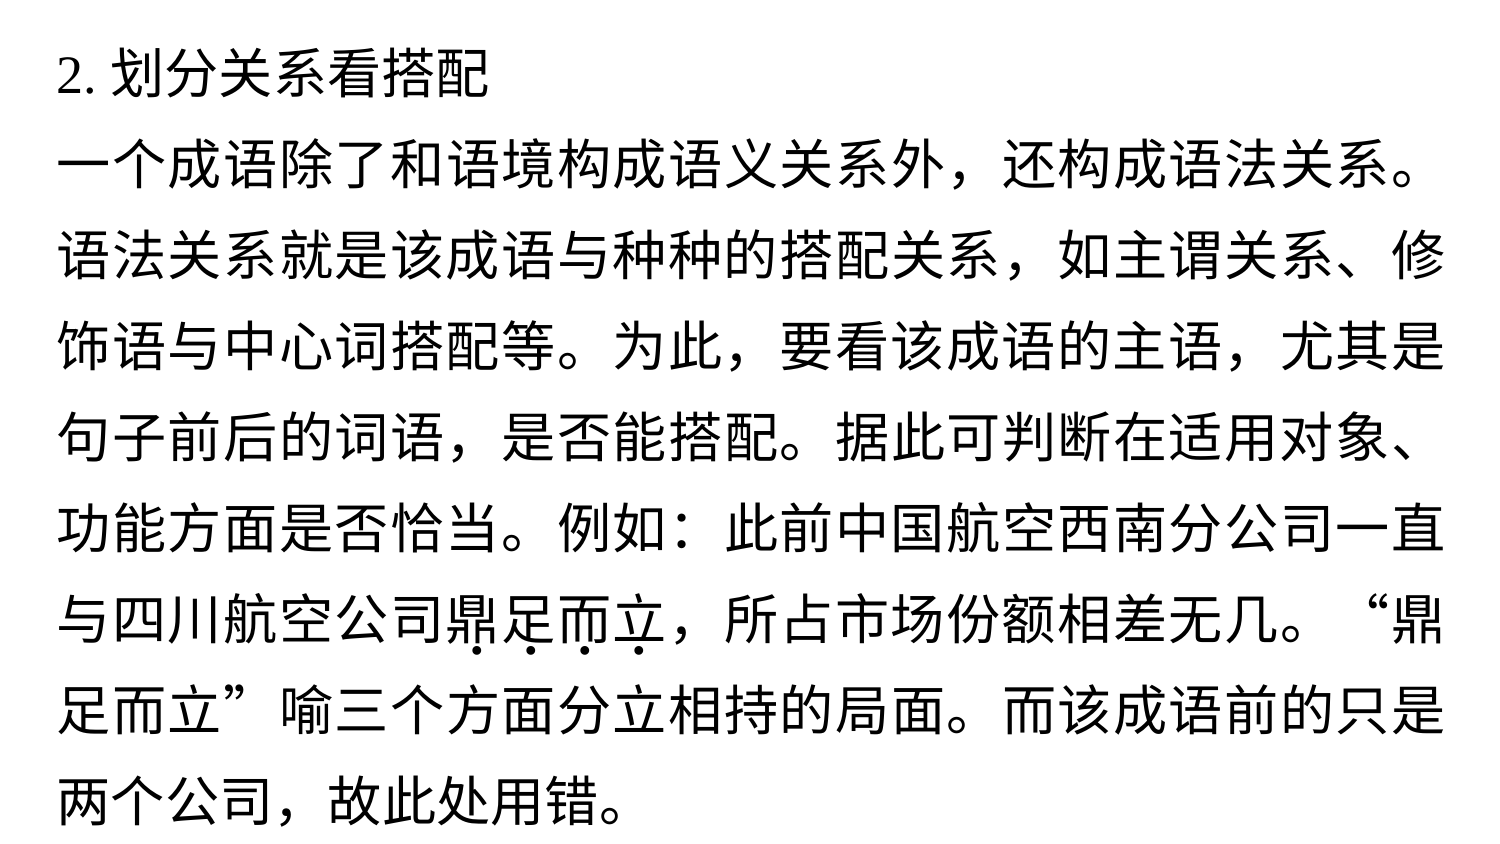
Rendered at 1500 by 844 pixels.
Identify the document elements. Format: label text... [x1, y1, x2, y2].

text_box . . . . [455, 592, 662, 673]
text_box 2.划分关系看搭配 一个成语除了和语境构成语义关系外，还构成语法关系。语法关系就是该成语与种种的搭配关系，如主谓关系、修饰语与中心词搭配等。为此，要看该成语的主语，尤其是句子前后的词语，是否能搭配。据此可判断在适用对象、功能方面是否恰当。例如：此前中国航空西南分公司一直与四川航空公司鼎足而立，所占市场份额相差无几。“鼎足而立”喻三个方面分立相持的局面。而该成语前的只是两个公司，故此处用错。 [41, 6, 1461, 840]
